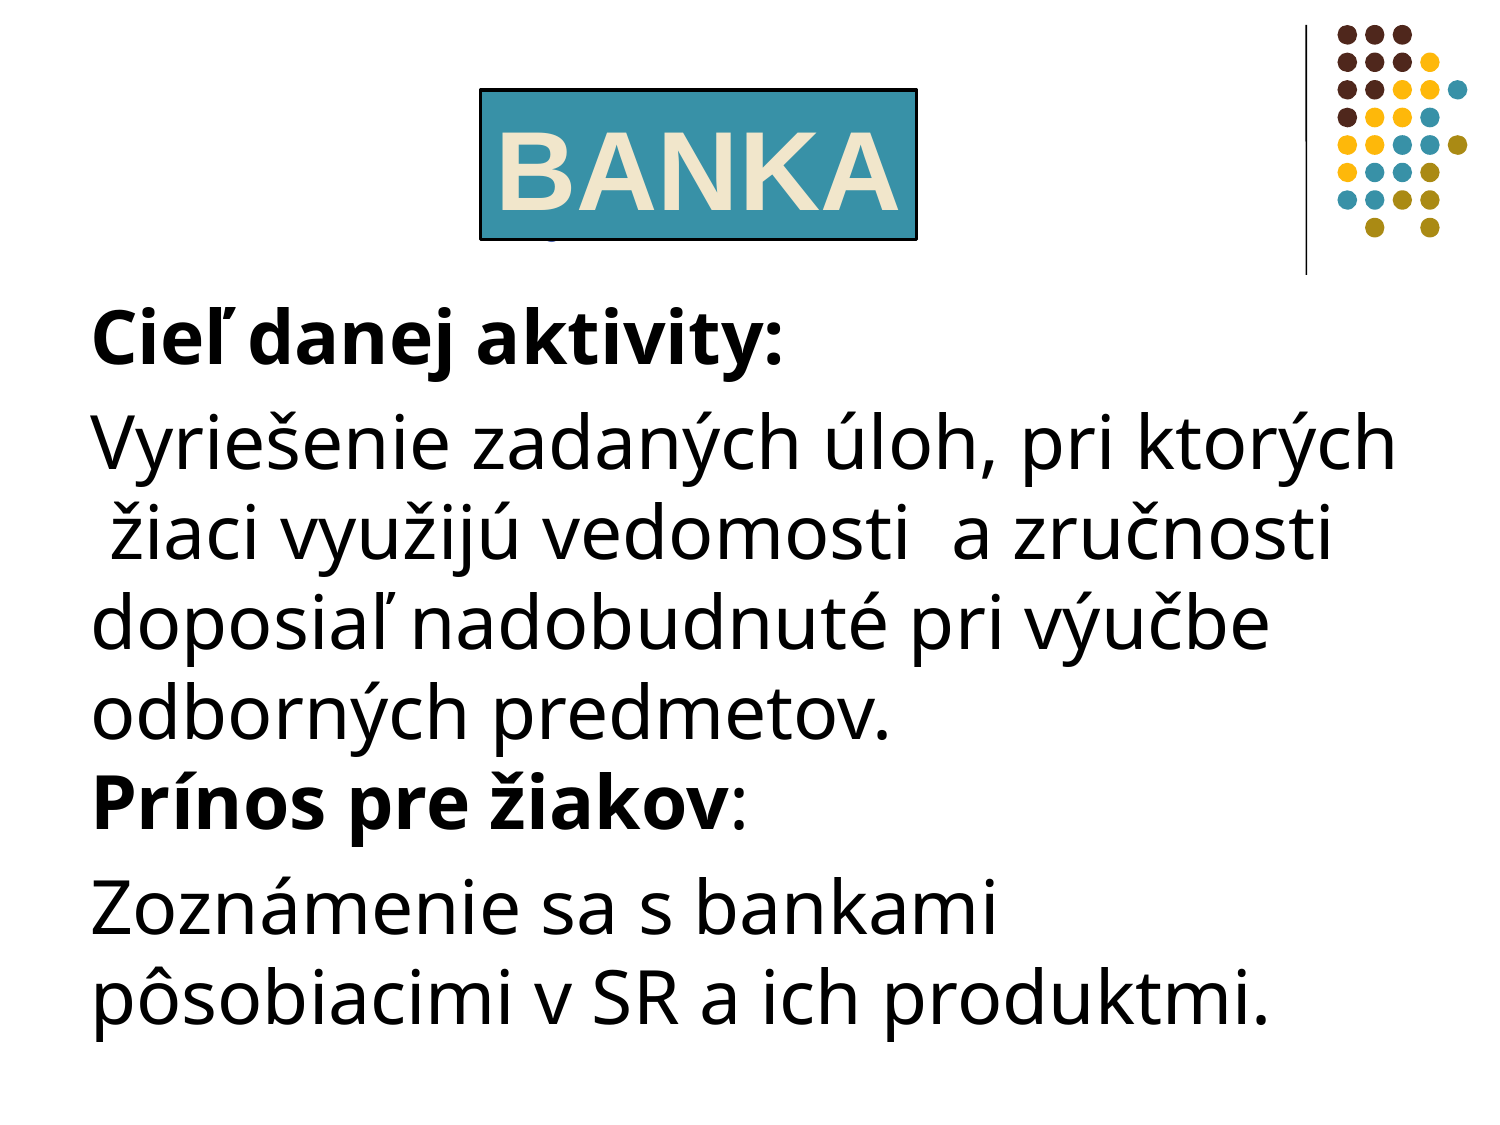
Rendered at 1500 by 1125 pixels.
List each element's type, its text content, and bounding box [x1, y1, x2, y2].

title 2. BANKA [75, 20, 1313, 266]
text_box BANKA [479, 88, 918, 241]
list Cieľ danej aktivity: Vyriešenie zadaných úloh, pri ktorých žiaci využijú vedomosti a zručnosti doposiaľ nadobudnuté pri výučbe odborných predmetov. Prínos pre žiakov: Zoznámenie sa s bankami pôsobiacimi v SR a ich produktmi. [75, 282, 1425, 1047]
